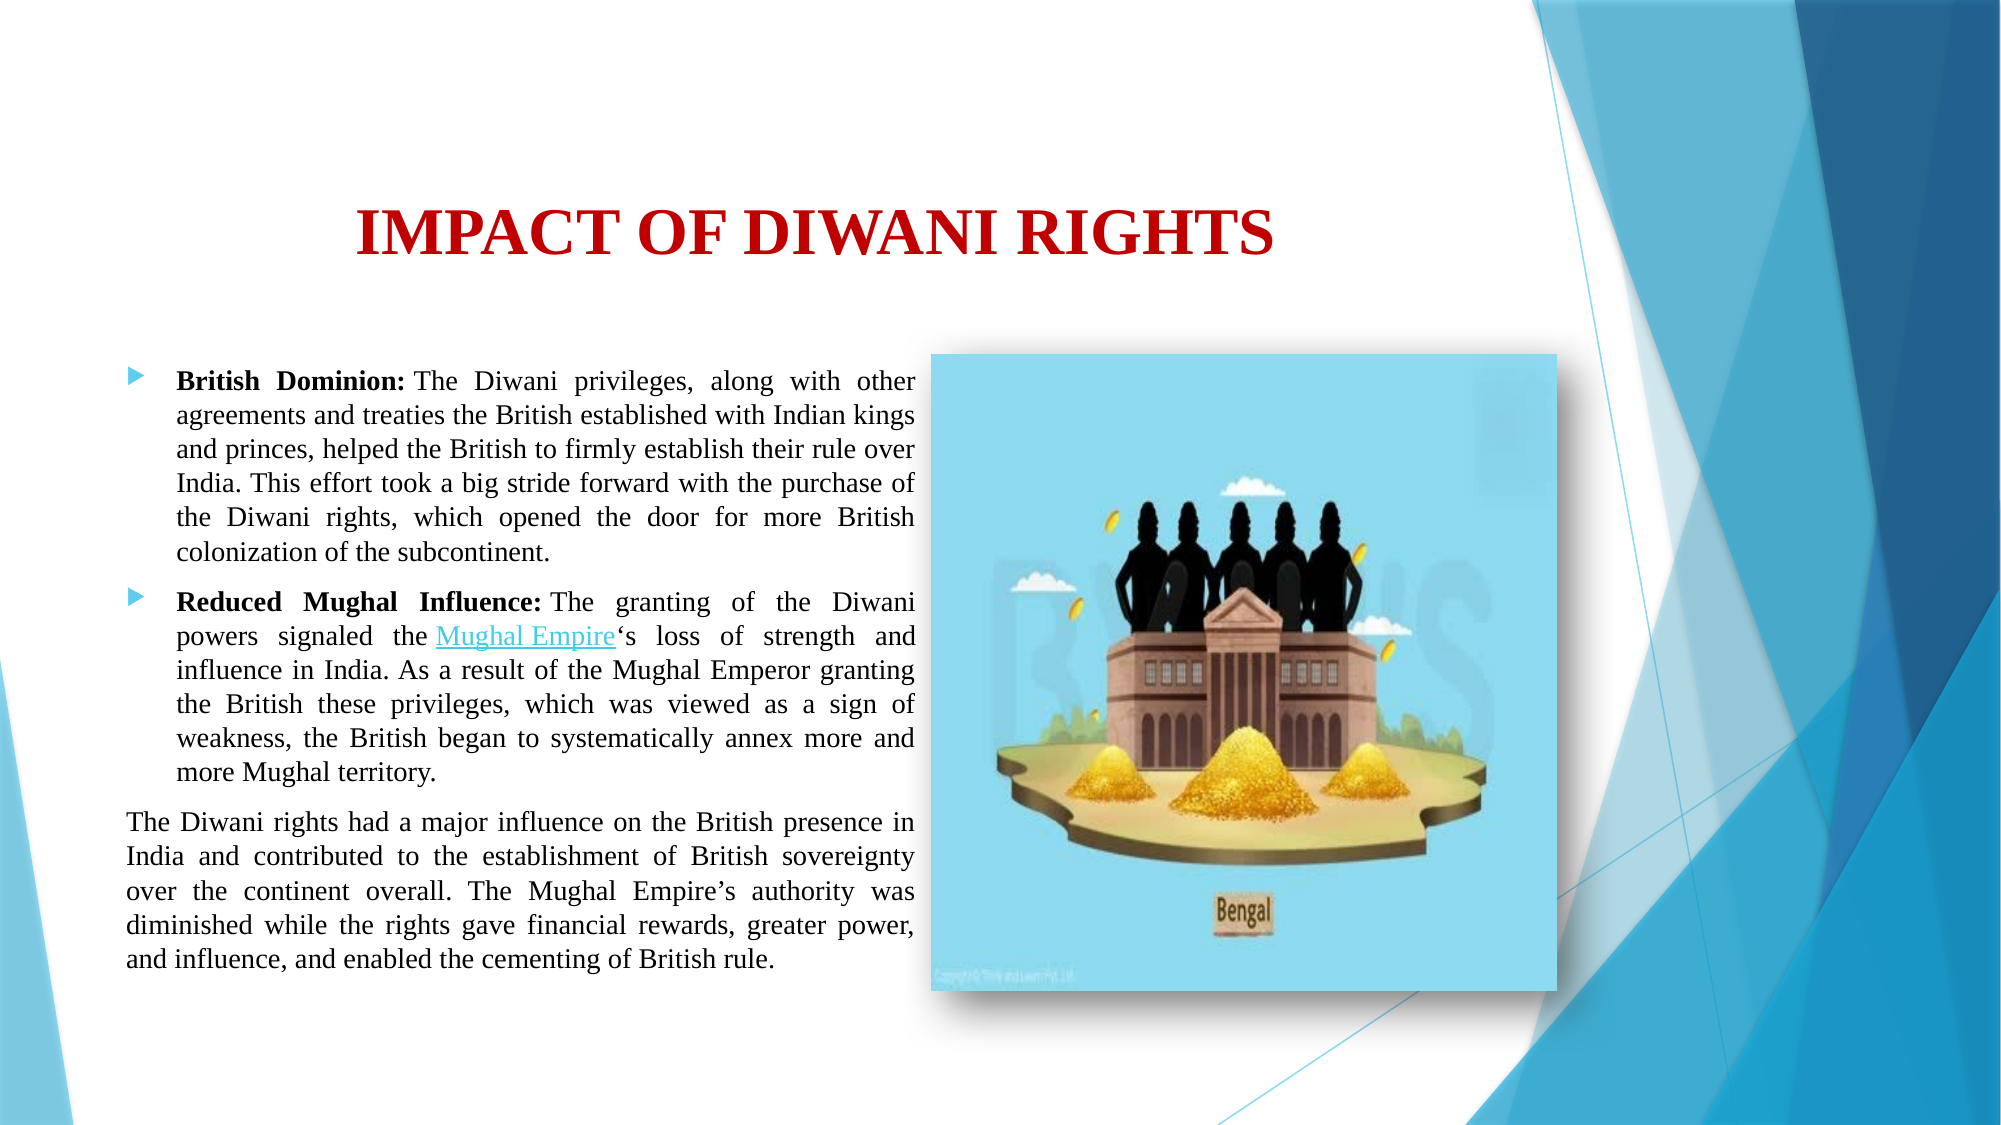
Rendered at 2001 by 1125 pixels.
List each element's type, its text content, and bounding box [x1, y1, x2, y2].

title IMPACT OF DIWANI RIGHTS [111, 99, 1522, 317]
list British Dominion: The Diwani privileges, along with other agreements and treaties the British established with Indian kings and princes, helped the British to firmly establish their rule over India. This effort took a big stride forward with the purchase of the Diwani rights, which opened the door for more British colonization of the subcontinent. Reduced Mughal Influence: The granting of the Diwani powers signaled the Mughal Empire‘s loss of strength and influence in India. As a result of the Mughal Emperor granting the British these privileges, which was viewed as a sign of weakness, the British began to systematically annex more and more Mughal territory. The Diwani rights had a major influence on the British presence in India and contributed to the establishment of British sovereignty over the continent overall. The Mughal Empire’s authority was diminished while the rights gave financial rewards, greater power, and influence, and enabled the cementing of British rule. [111, 354, 926, 992]
picture [931, 353, 1558, 992]
